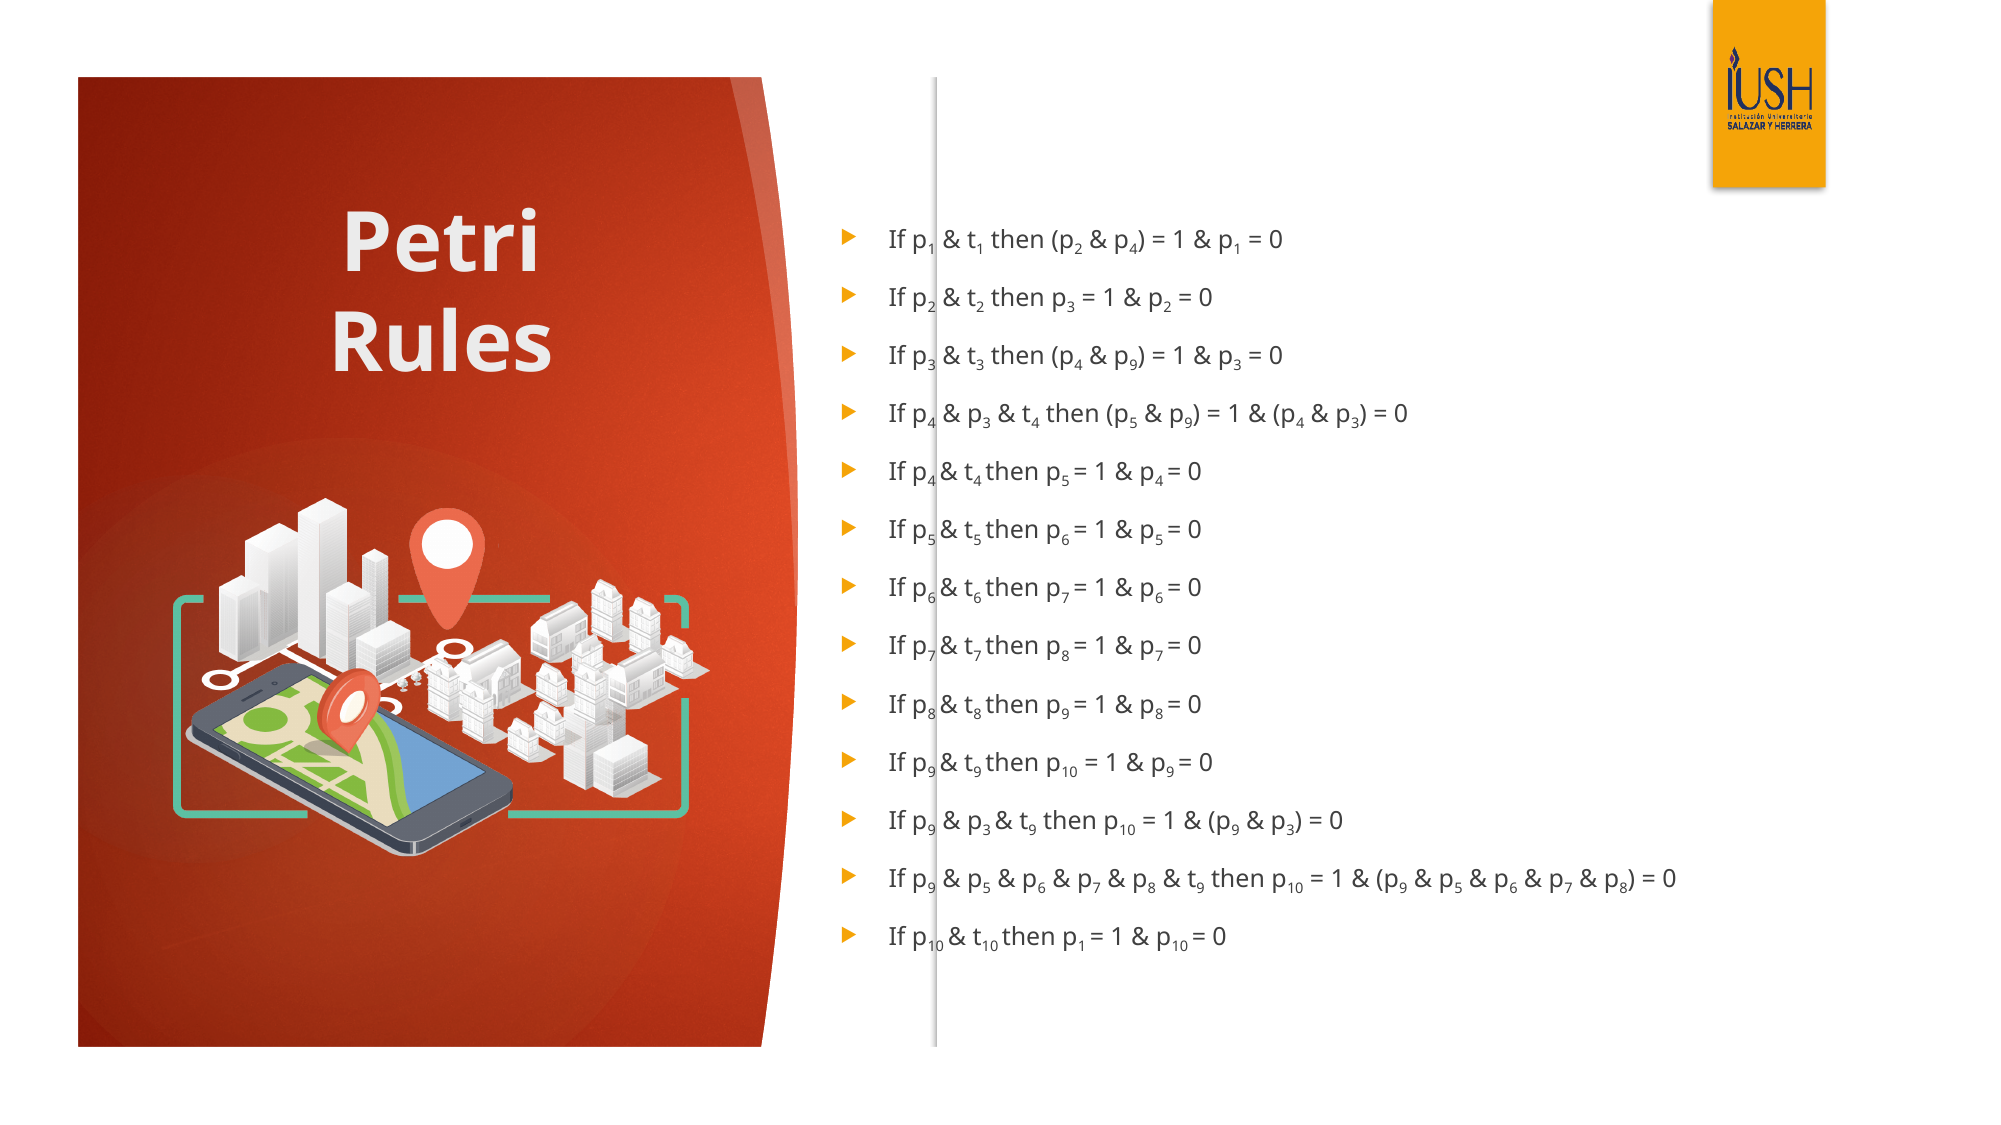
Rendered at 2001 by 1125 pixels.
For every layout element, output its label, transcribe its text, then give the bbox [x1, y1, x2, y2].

title Petri Rules [212, 275, 671, 396]
list If p1 & t1 then (p2 & p4) = 1 & p1 = 0 If p2 & t2 then p3 = 1 & p2 = 0 If p3 & t3 then (p4 & p9) = 1 & p3 = 0 If p4 & p3 & t4 then (p5 & p9) = 1 & (p4 & p3) = 0 If p4 & t4 then p5 = 1 & p4 = 0 If p5 & t5 then p6 = 1 & p5 = 0 If p6 & t6 then p7 = 1 & p6 = 0 If p7 & t7 then p8 = 1 & p7 = 0 If p8 & t8 then p9 = 1 & p8 = 0 If p9 & t9 then p10 = 1 & p9 = 0 If p9 & p3 & t9 then p10 = 1 & (p9 & p3) = 0 If p9 & p5 & p6 & p7 & p8 & t9 then p10 = 1 & (p9 & p5 & p6 & p7 & p8) = 0 If p10 & t10 then p1 = 1 & p10 = 0 [825, 191, 1861, 969]
picture [1714, 38, 1826, 139]
picture [146, 468, 737, 886]
